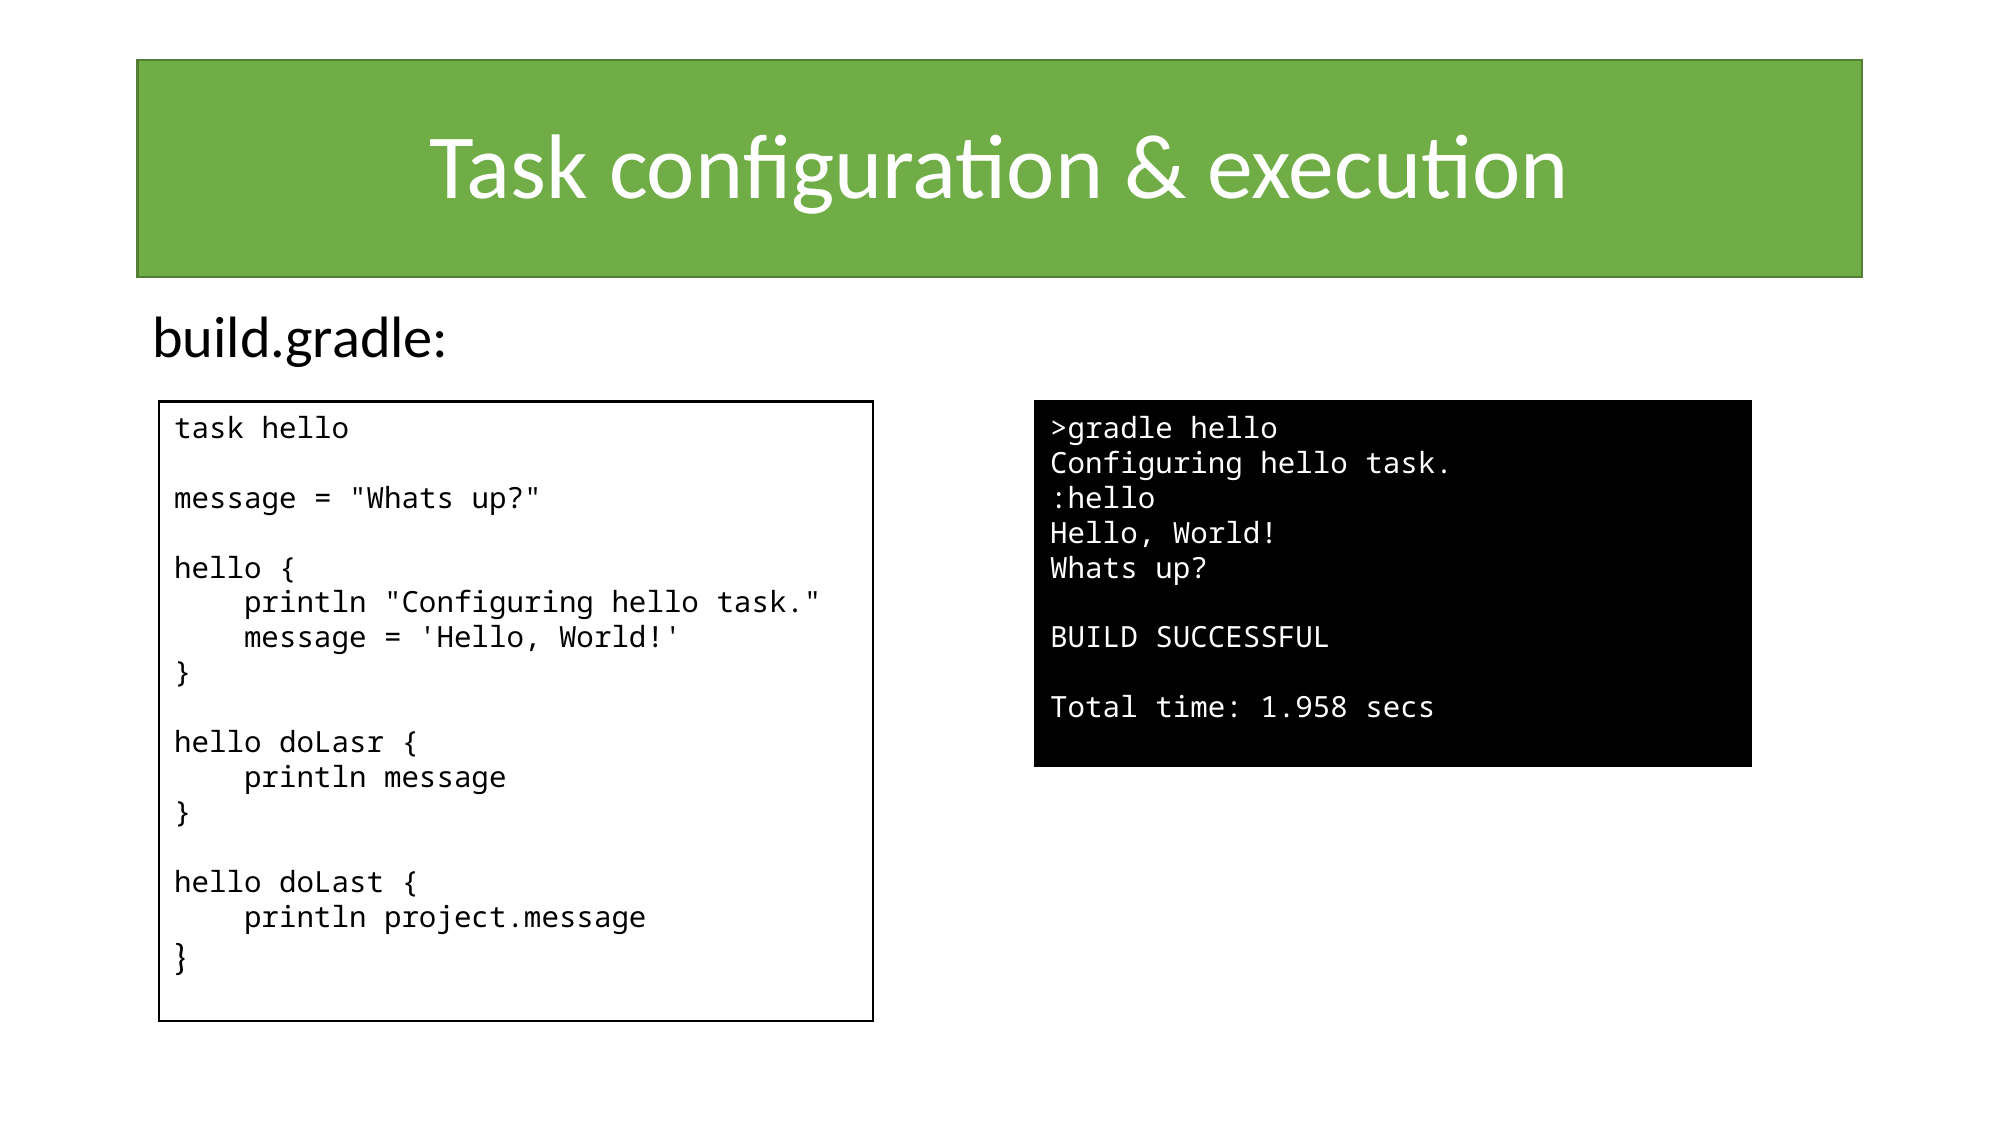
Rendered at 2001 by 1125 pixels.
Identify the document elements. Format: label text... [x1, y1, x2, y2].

title Task configuration & execution [136, 59, 1863, 278]
list build.gradle: [137, 299, 483, 382]
text_box task hello message = "Whats up?" hello { println "Configuring hello task." message = 'Hello, World!' } hello doLasr { println message } hello doLast { println project.message } [158, 400, 874, 1022]
text_box >gradle hello Configuring hello task. :hello Hello, World! Whats up? BUILD SUCCESSFUL Total time: 1.958 secs [1034, 400, 1752, 767]
